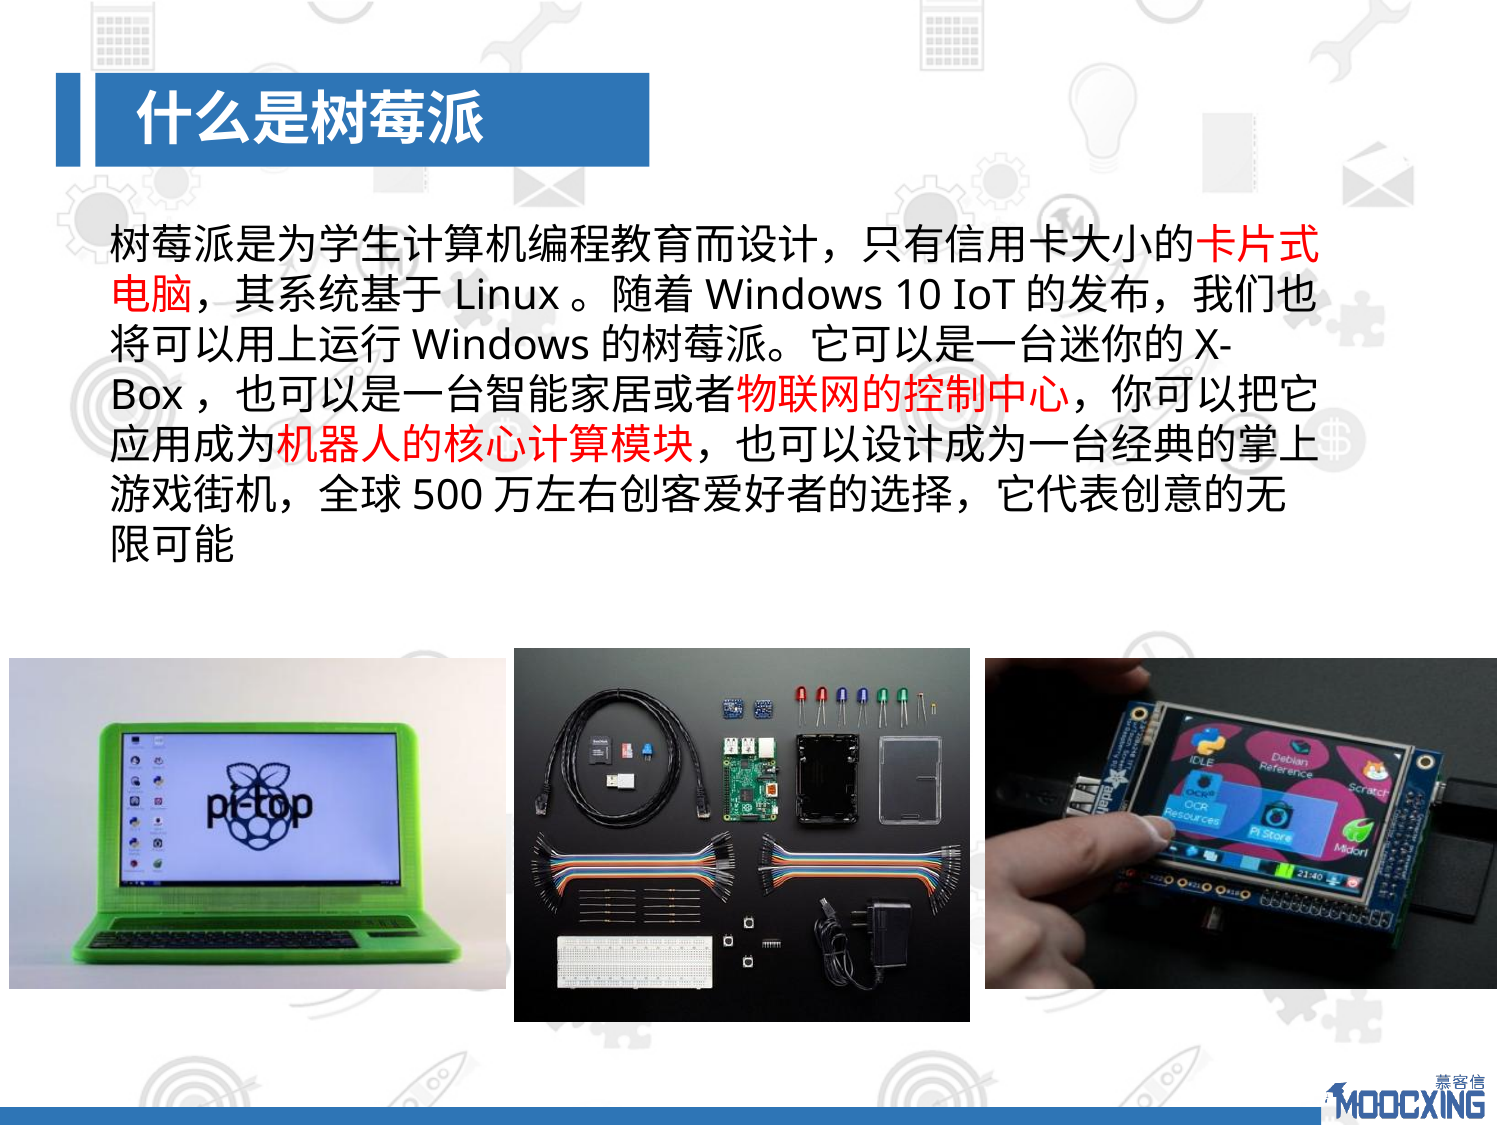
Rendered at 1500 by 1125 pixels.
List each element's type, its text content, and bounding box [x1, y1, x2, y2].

title 什么是树莓派 [120, 74, 872, 167]
text_box 树莓派是为学生计算机编程教育而设计，只有信用卡大小的卡片式电脑，其系统基于Linux。随着Windows 10 IoT的发布，我们也将可以用上运行Windows的树莓派。它可以是一台迷你的X-Box，也可以是一台智能家居或者物联网的控制中心，你可以把它应用成为机器人的核心计算模块，也可以设计成为一台经典的掌上游戏街机，全球500万左右创客爱好者的选择，它代表创意的无限可能 [94, 210, 1339, 608]
picture [0, 0, 1500, 1125]
